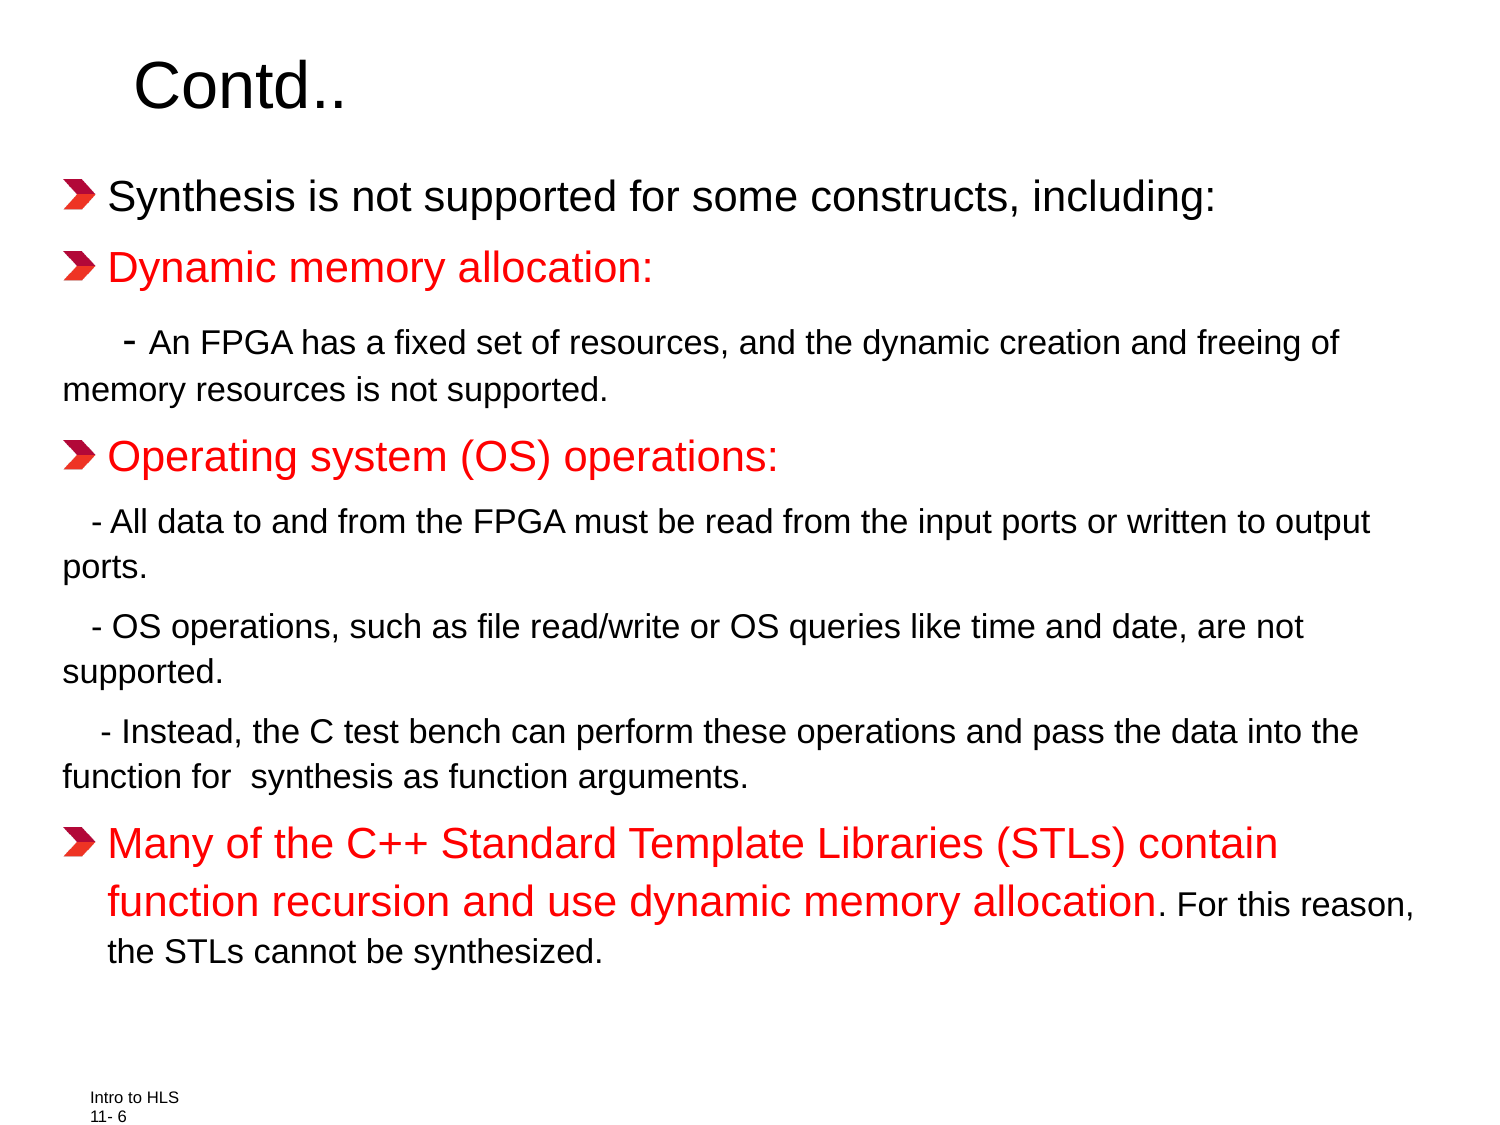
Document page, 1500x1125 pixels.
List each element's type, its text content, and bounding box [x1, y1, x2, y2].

picture [62, 178, 96, 210]
title Contd.. [133, 34, 1426, 122]
picture [62, 250, 96, 281]
list Synthesis is not supported for some constructs, including: Dynamic memory allocation: - An FPGA has a fixed set of resources, and the dynamic creation and freeing of memory resources is not supported. Operating system (OS) operations: - All data to and from the FPGA must be read from the input ports or written to output ports. - OS operations, such as file read/write or OS queries like time and date, are not supported. - Instead, the C test bench can perform these operations and pass the data into the function for synthesis as function arguments. Many of the C++ Standard Template Libraries (STLs) contain function recursion and use dynamic memory allocation. For this reason, the STLs cannot be synthesized. [62, 162, 1426, 975]
picture [62, 826, 96, 857]
slide_number Intro to HLS 11- 6 [74, 1078, 213, 1120]
picture [62, 439, 96, 470]
